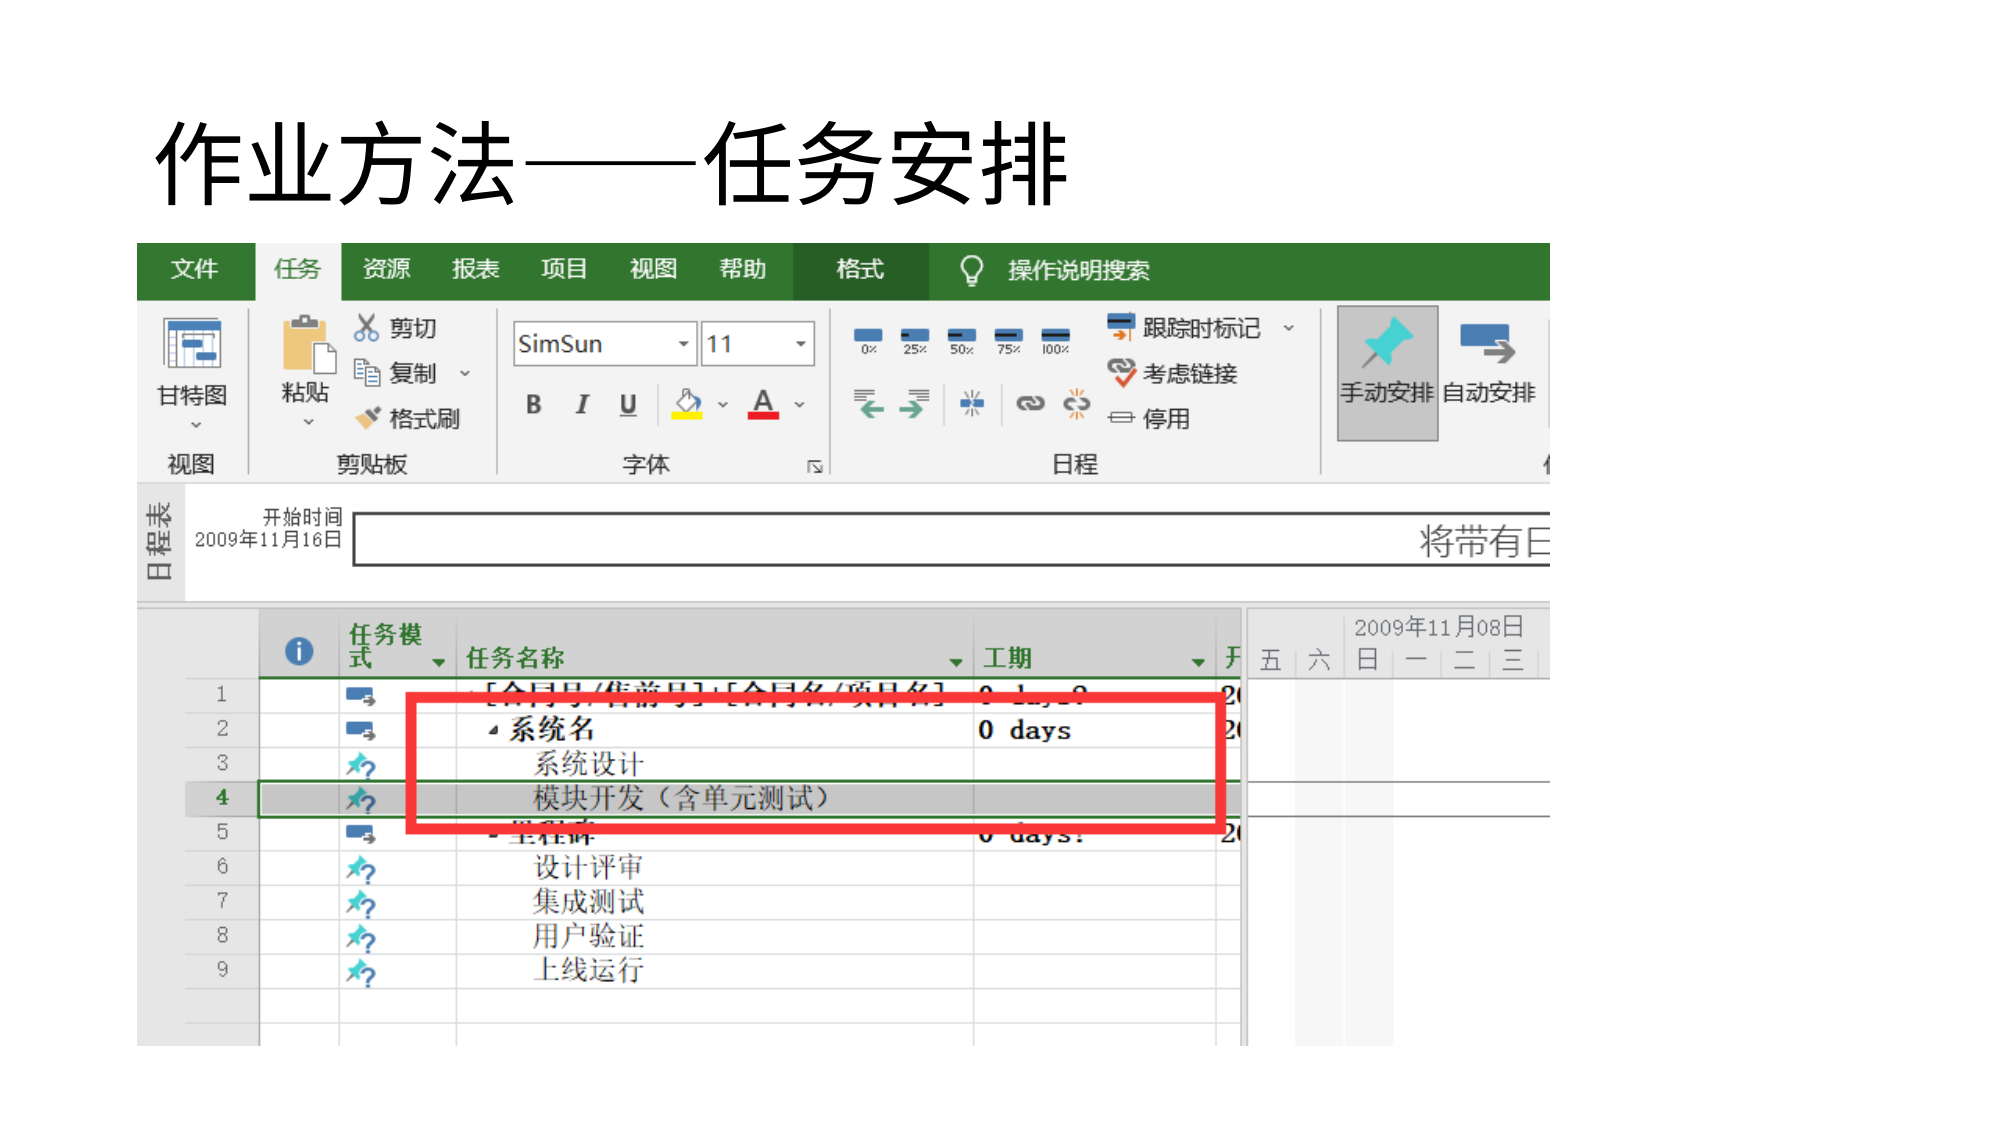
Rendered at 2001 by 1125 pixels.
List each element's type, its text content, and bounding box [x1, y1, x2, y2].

picture [137, 243, 1550, 1046]
title 作业方法——任务安排 [137, 59, 1863, 278]
